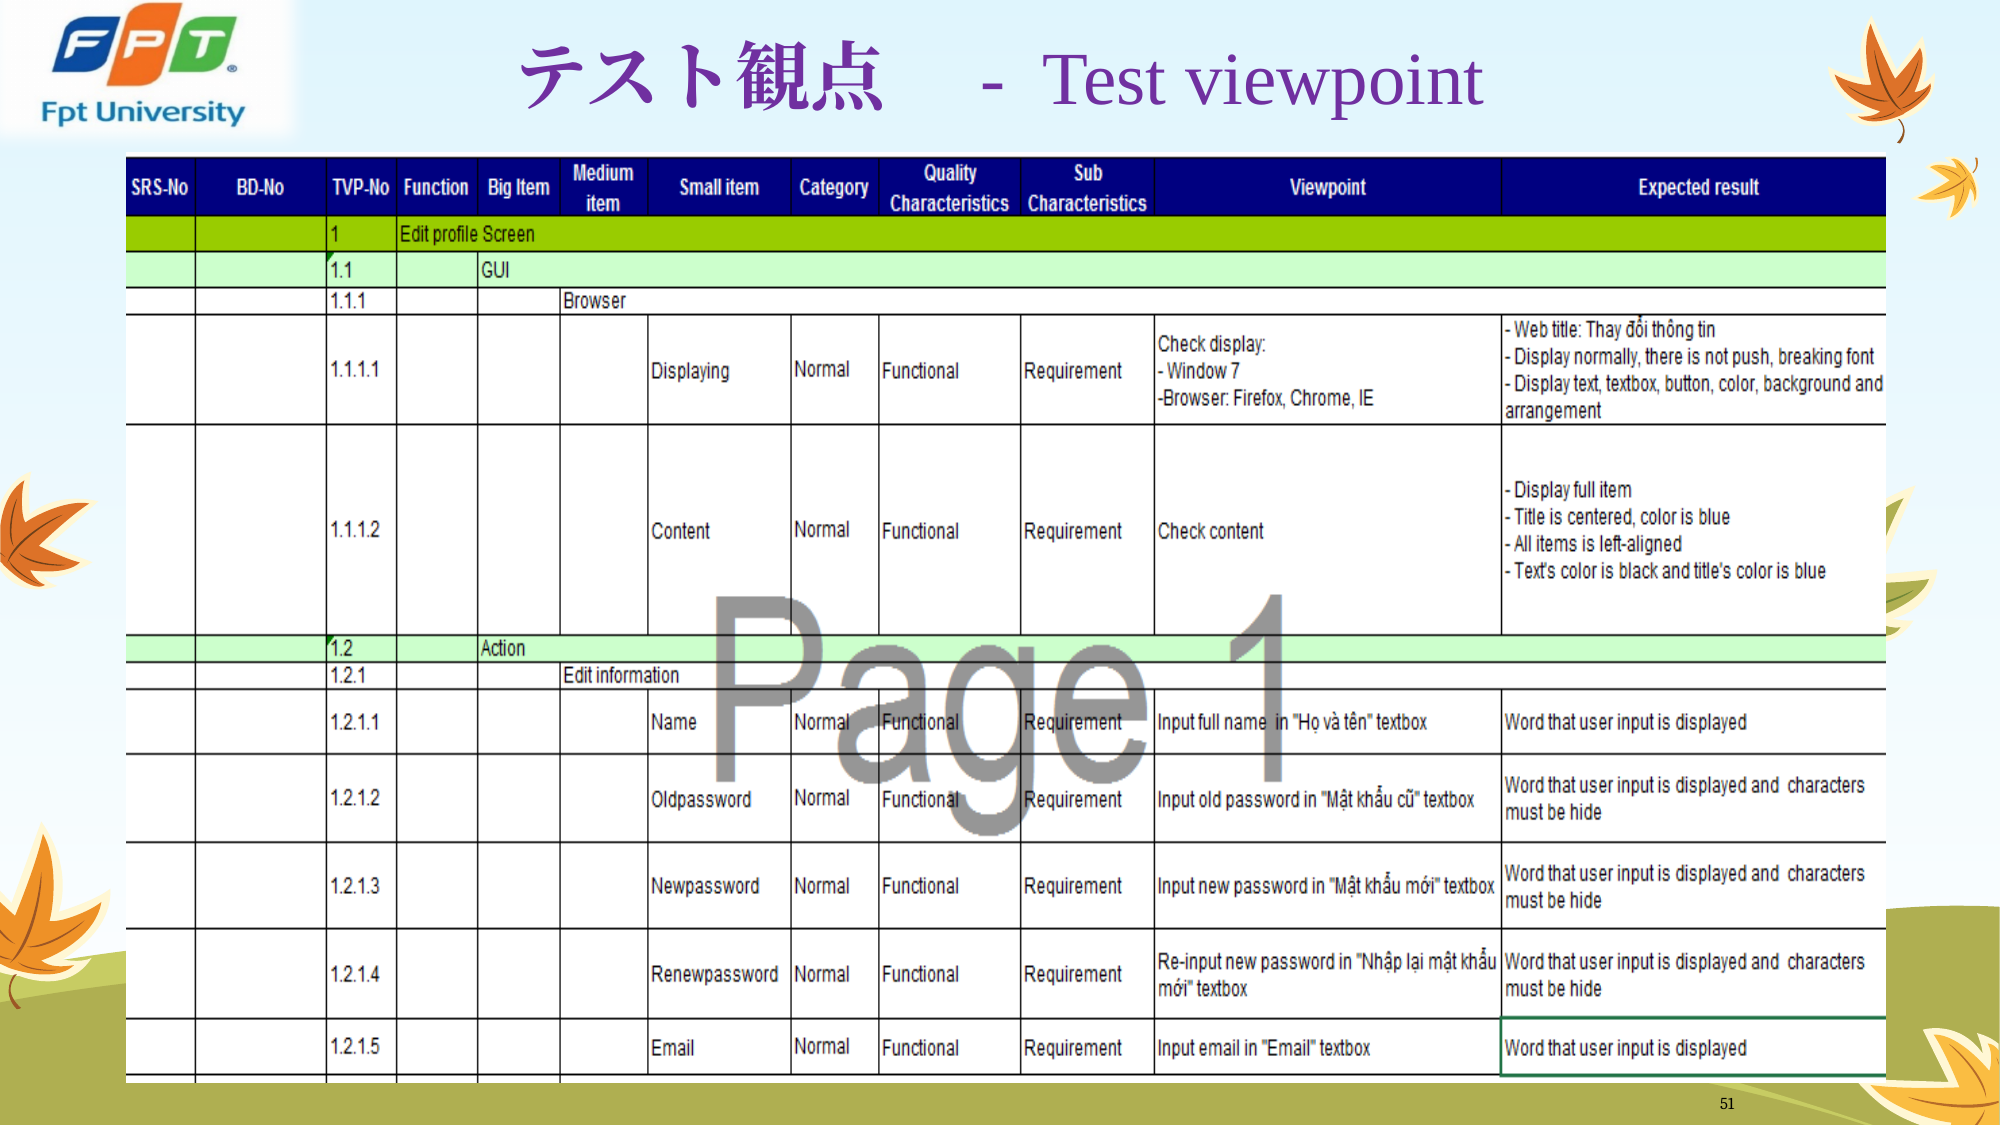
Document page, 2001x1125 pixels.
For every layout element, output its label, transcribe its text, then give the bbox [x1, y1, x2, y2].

picture [0, 0, 312, 155]
title テスト観点 - Test viewpoint [312, 12, 1749, 129]
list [126, 152, 1886, 1083]
slide_number 51 [1644, 1083, 1750, 1122]
